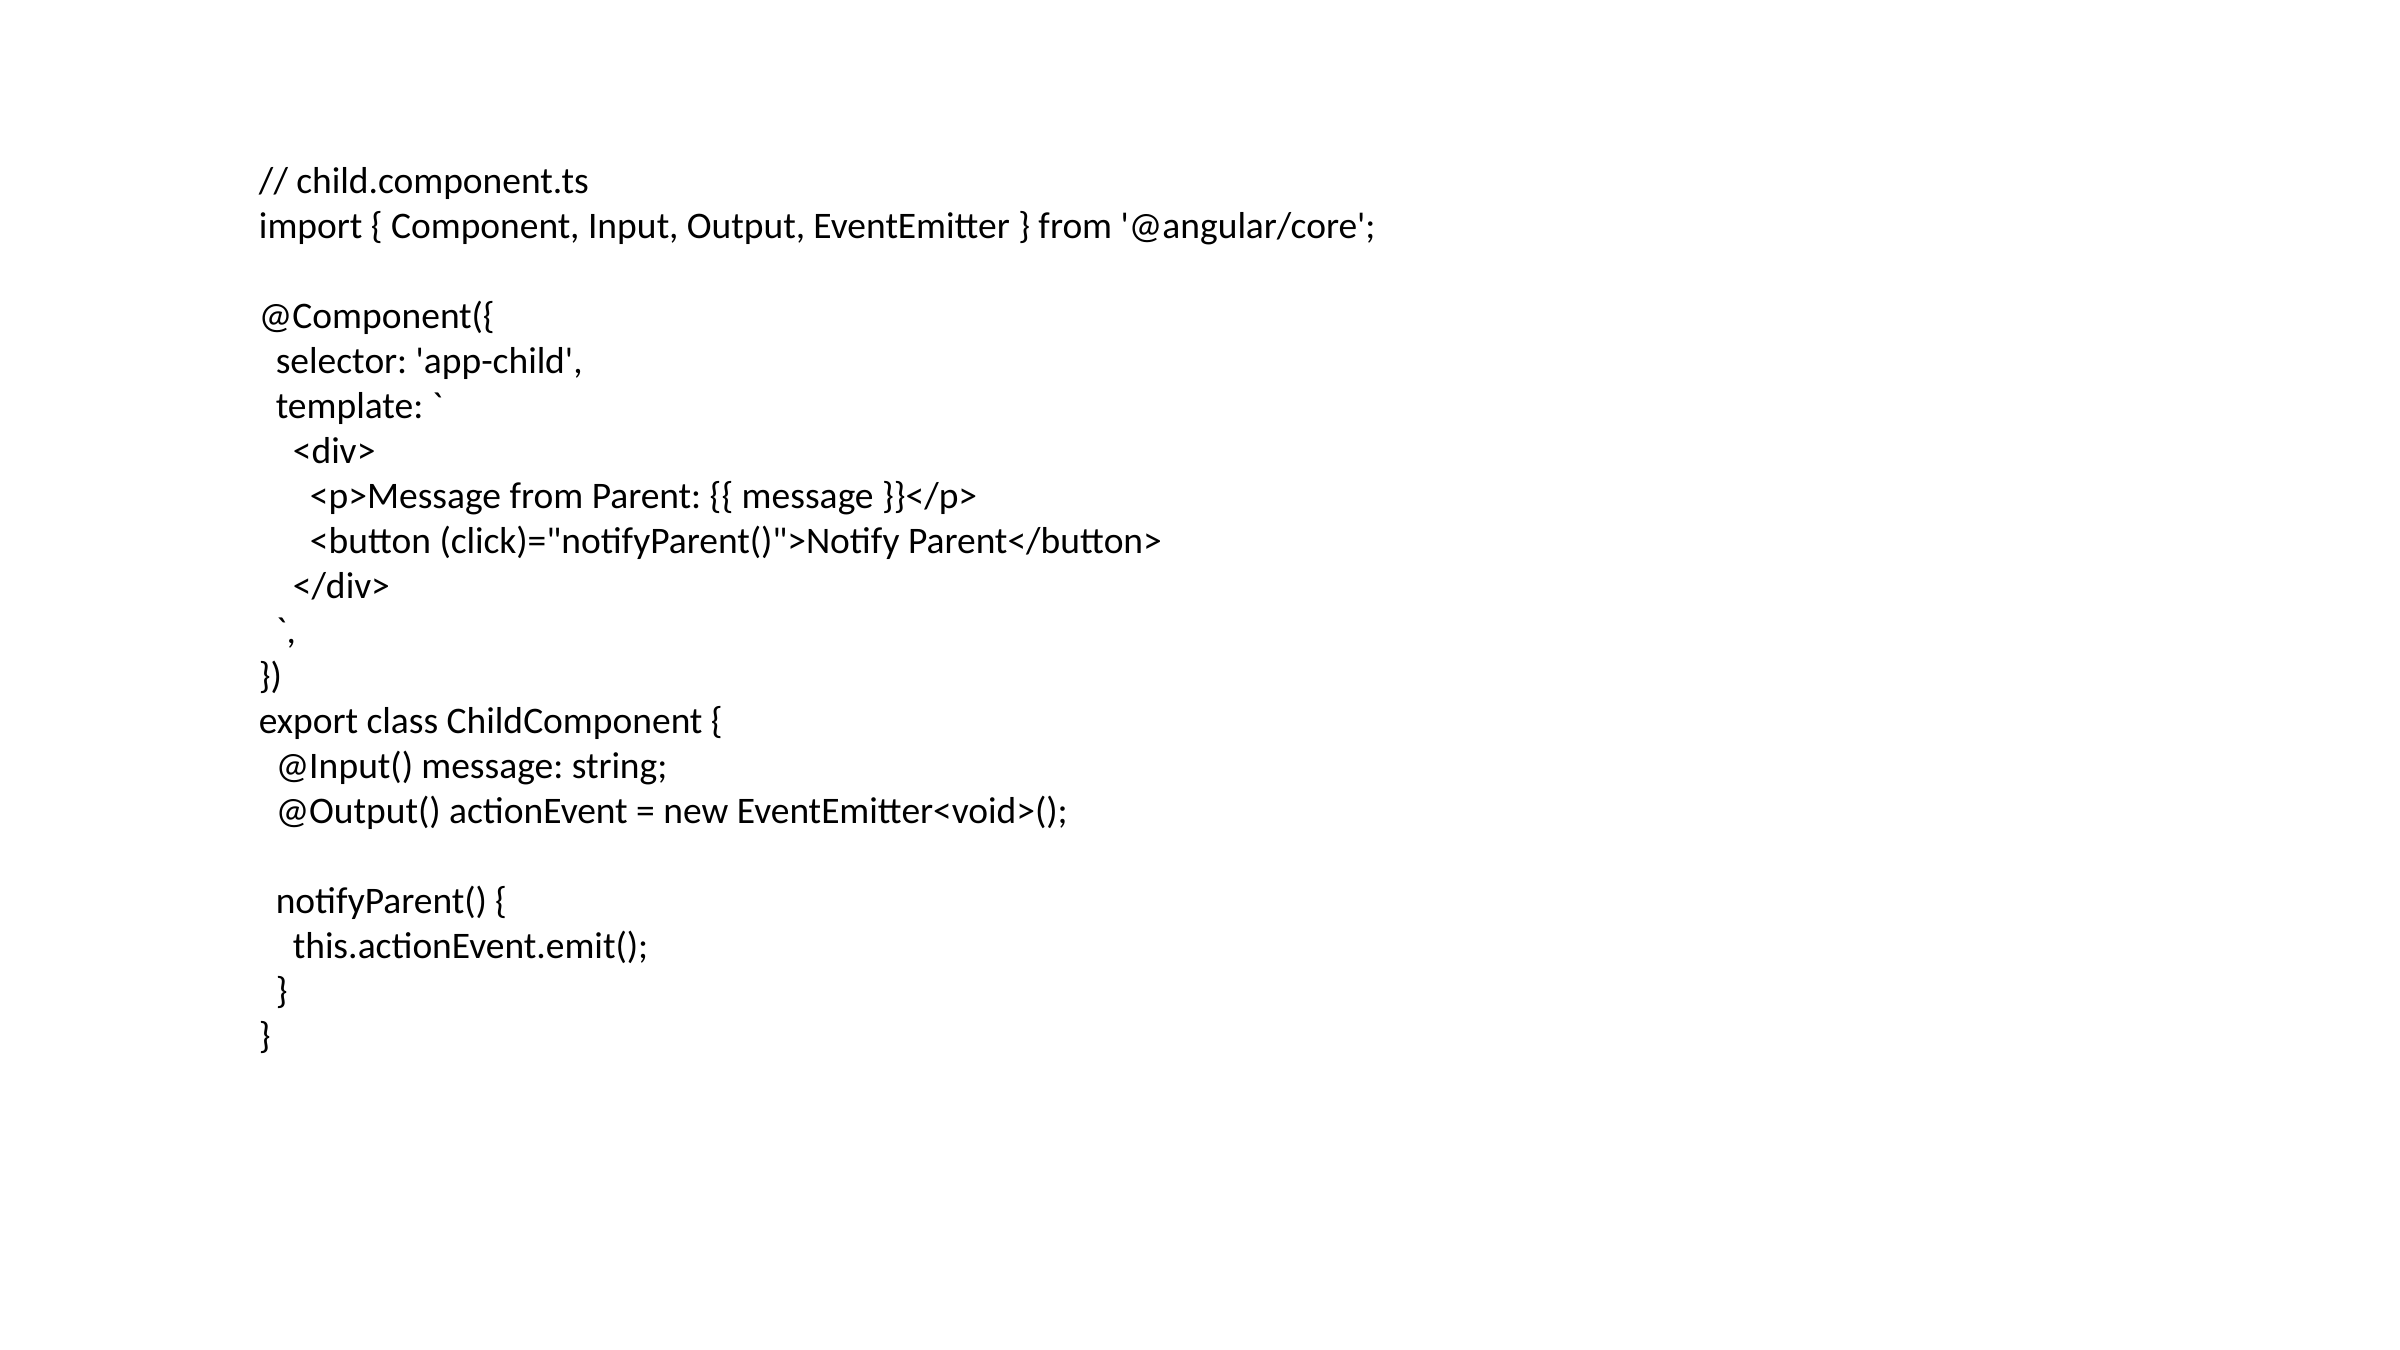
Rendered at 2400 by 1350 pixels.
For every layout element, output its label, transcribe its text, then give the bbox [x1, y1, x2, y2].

text_box // child.component.ts import { Component, Input, Output, EventEmitter } from '@angular/core'; @Component({ selector: 'app-child', template: ` <div> <p>Message from Parent: {{ message }}</p> <button (click)="notifyParent()">Notify Parent</button> </div> `, }) export class ChildComponent { @Input() message: string; @Output() actionEvent = new EventEmitter<void>(); notifyParent() { this.actionEvent.emit(); } } [244, 148, 1445, 1064]
